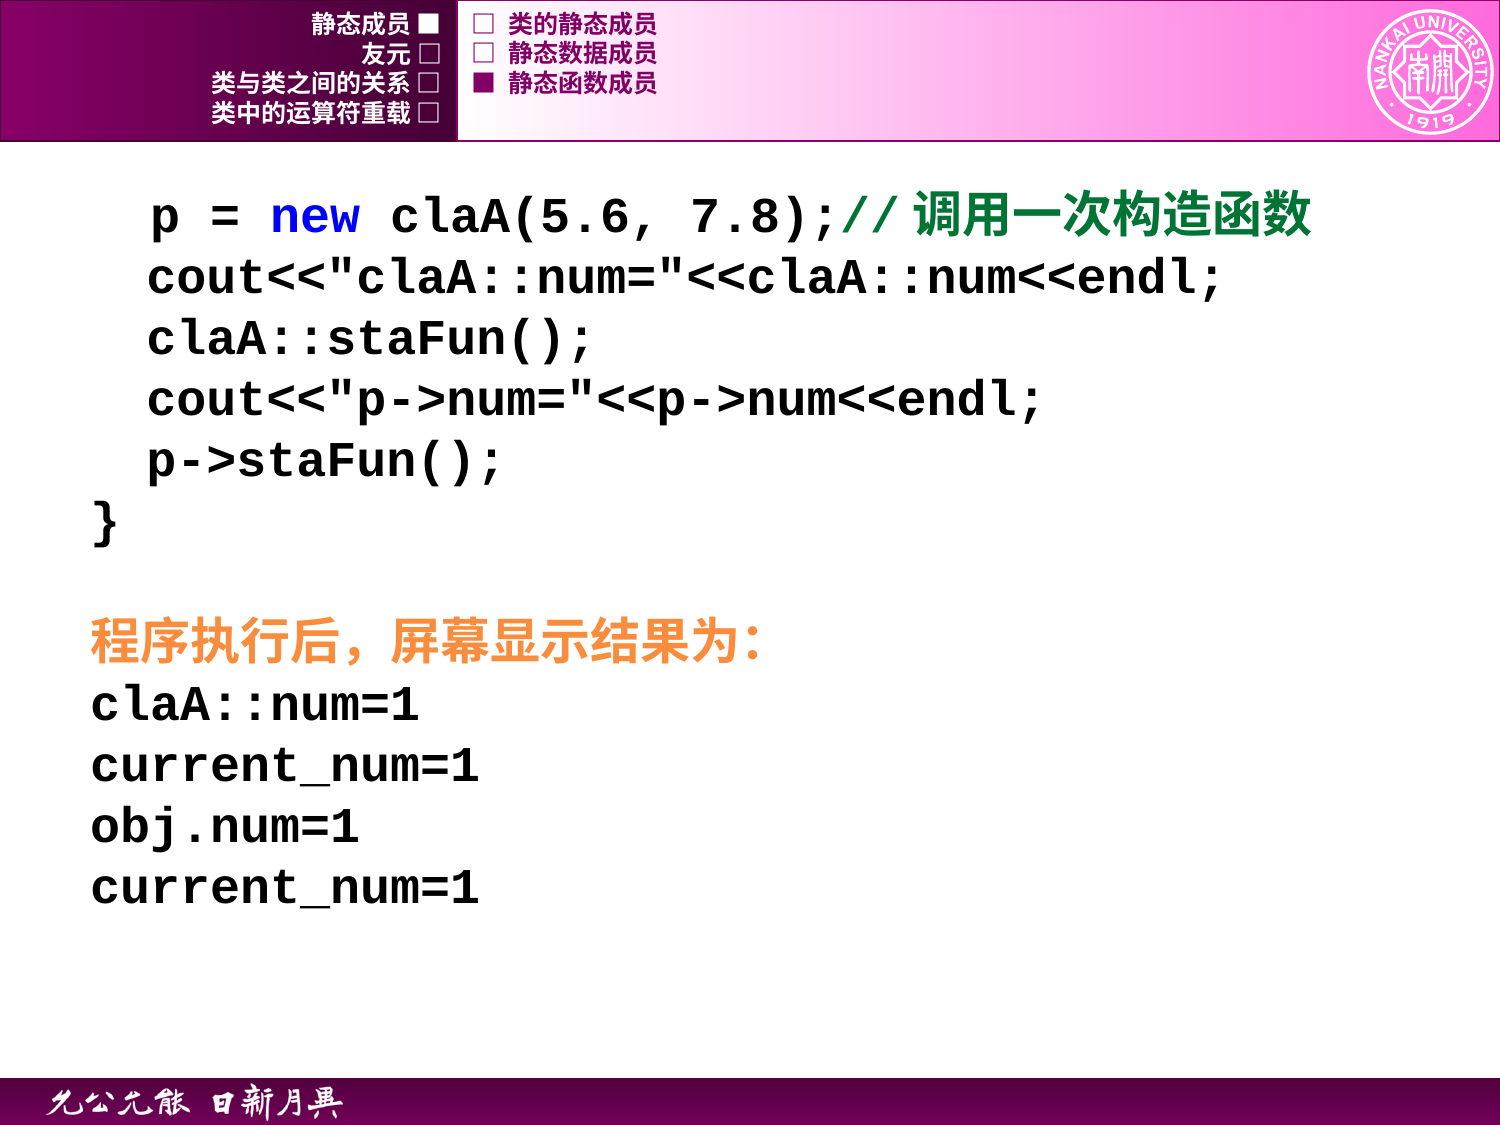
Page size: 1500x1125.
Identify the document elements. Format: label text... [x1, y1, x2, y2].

text_box 类中的运算符重载 □ [0, 95, 459, 129]
list p = new claA(5.6, 7.8);//调用一次构造函数 cout<<"claA::num="<<claA::num<<endl; claA::staFun(); cout<<"p->num="<<p->num<<endl; p->staFun(); } 程序执行后，屏幕显示结果为： claA::num=1 current_num=1 obj.num=1 current_num=1 [74, 184, 1426, 1055]
text_box □ 类的静态成员 [459, 7, 1361, 36]
text_box □ 静态数据成员 [459, 36, 1361, 66]
text_box ■ 静态函数成员 [459, 66, 1361, 99]
text_box 友元 □ [0, 36, 459, 66]
text_box 静态成员 ■ [0, 7, 459, 36]
picture [35, 1081, 356, 1122]
text_box 类与类之间的关系 □ [0, 66, 459, 95]
